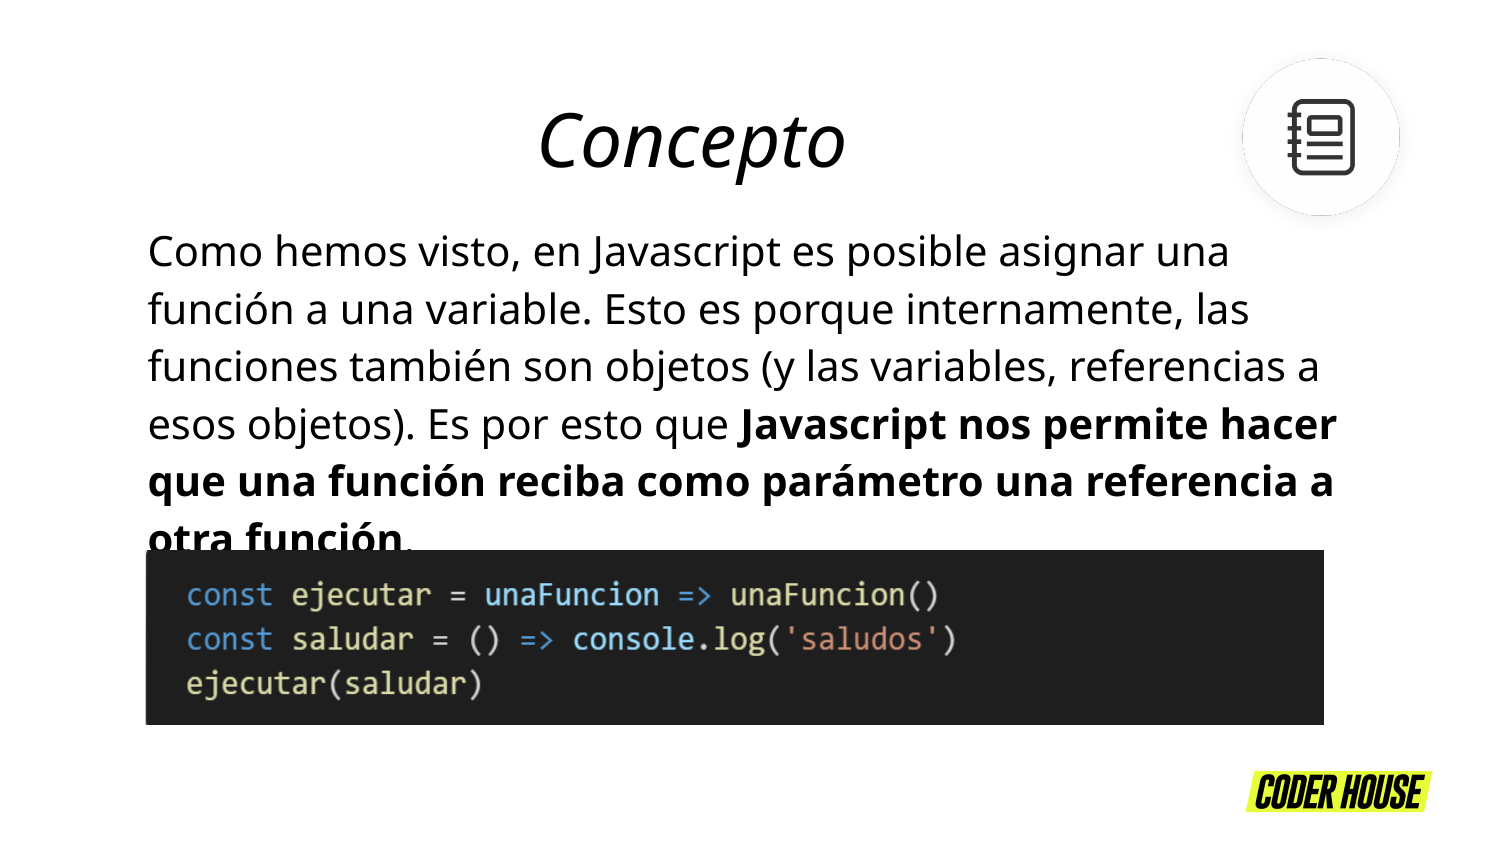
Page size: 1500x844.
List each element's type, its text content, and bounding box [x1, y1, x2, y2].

text_box Concepto [143, 77, 1218, 202]
picture [1223, 39, 1419, 235]
text_box Como hemos visto, en Javascript es posible asignar una función a una variable. Esto es porque internamente, las funciones también son objetos (y las variables, referencias a esos objetos). Es por esto que Javascript nos permite hacer que una función reciba como parámetro una referencia a otra función. [132, 202, 1362, 526]
picture [1241, 764, 1437, 819]
picture [144, 550, 1324, 725]
